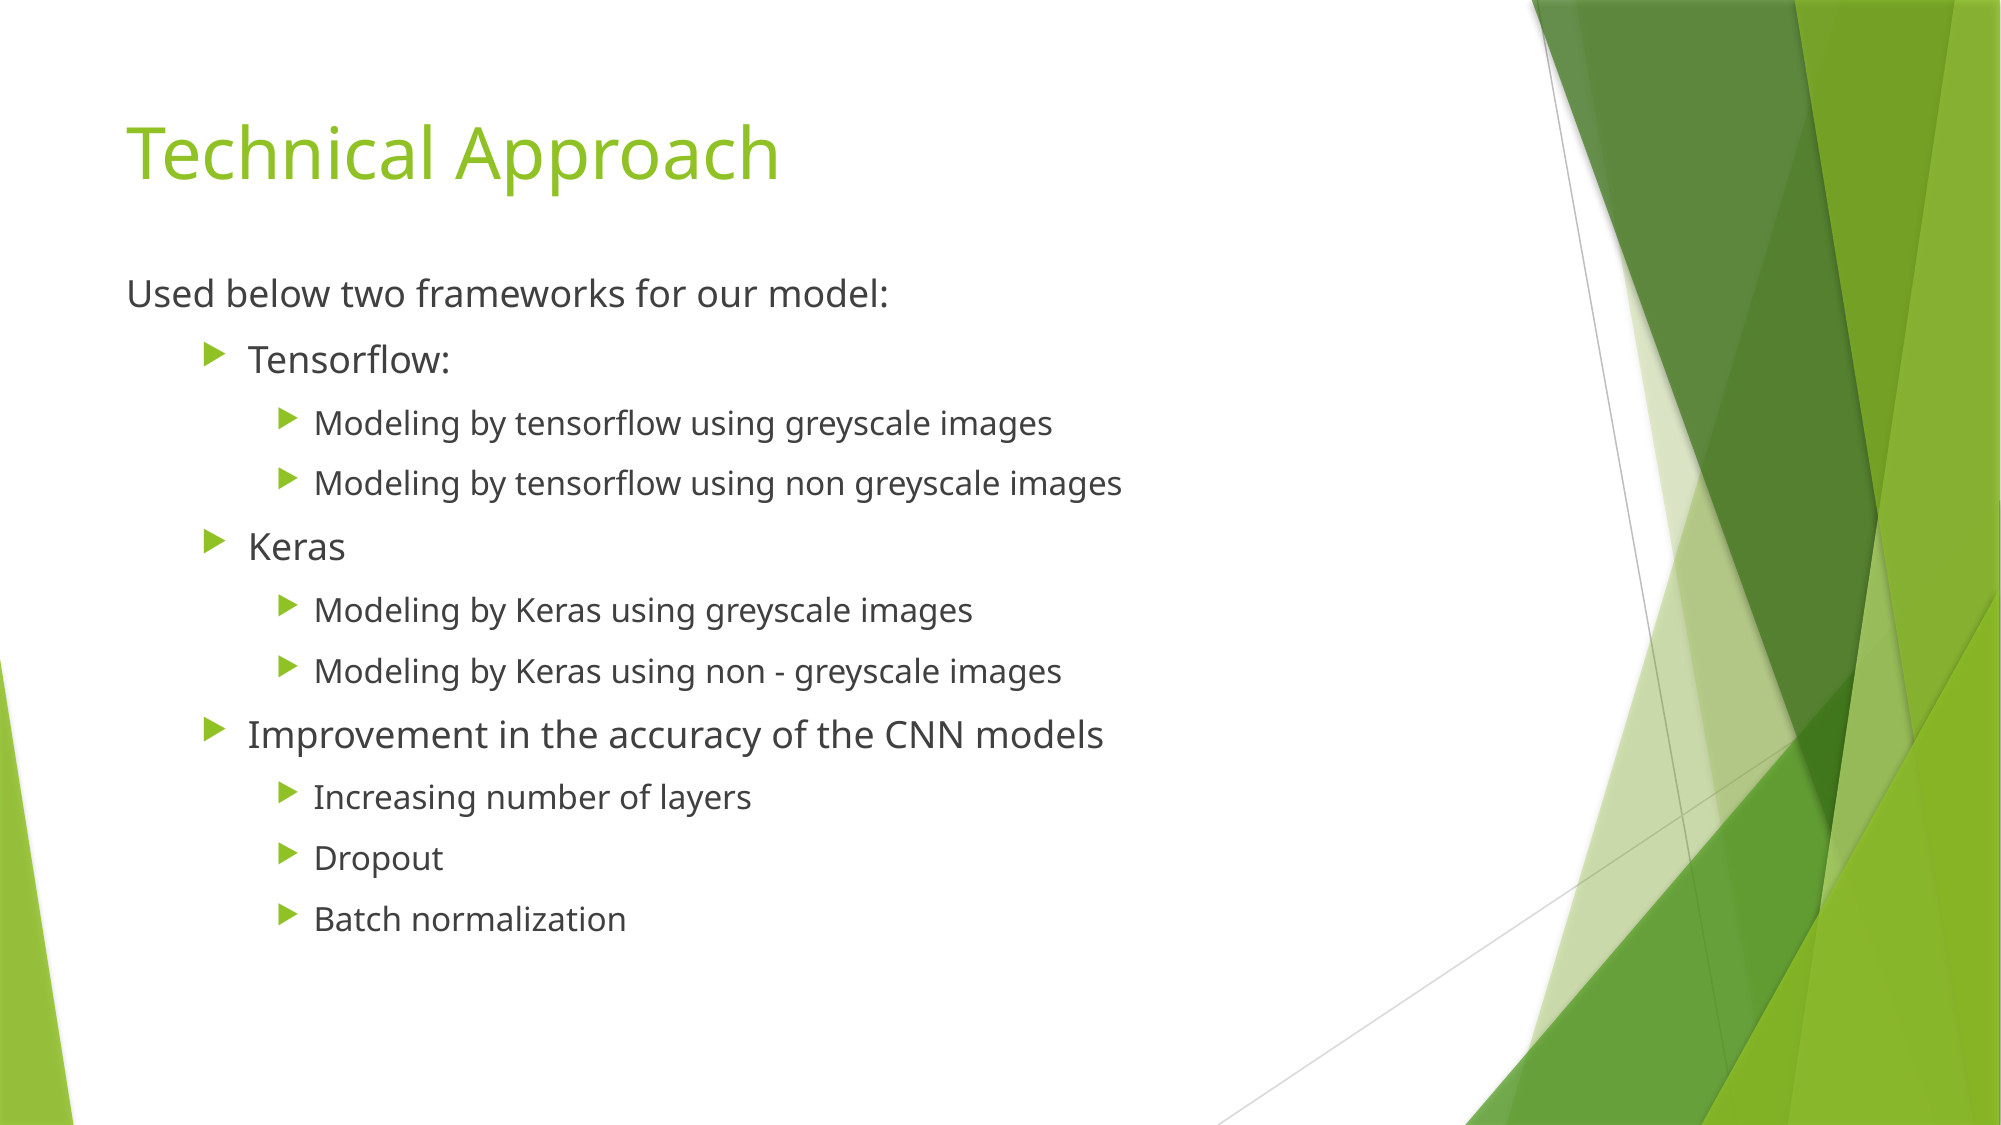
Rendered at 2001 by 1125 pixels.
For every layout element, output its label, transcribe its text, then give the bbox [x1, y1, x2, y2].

list Used below two frameworks for our model: Tensorflow: Modeling by tensorflow using greyscale images Modeling by tensorflow using non greyscale images Keras Modeling by Keras using greyscale images Modeling by Keras using non - greyscale images Improvement in the accuracy of the CNN models Increasing number of layers Dropout Batch normalization [111, 262, 1625, 992]
title Technical Approach [111, 99, 1522, 202]
